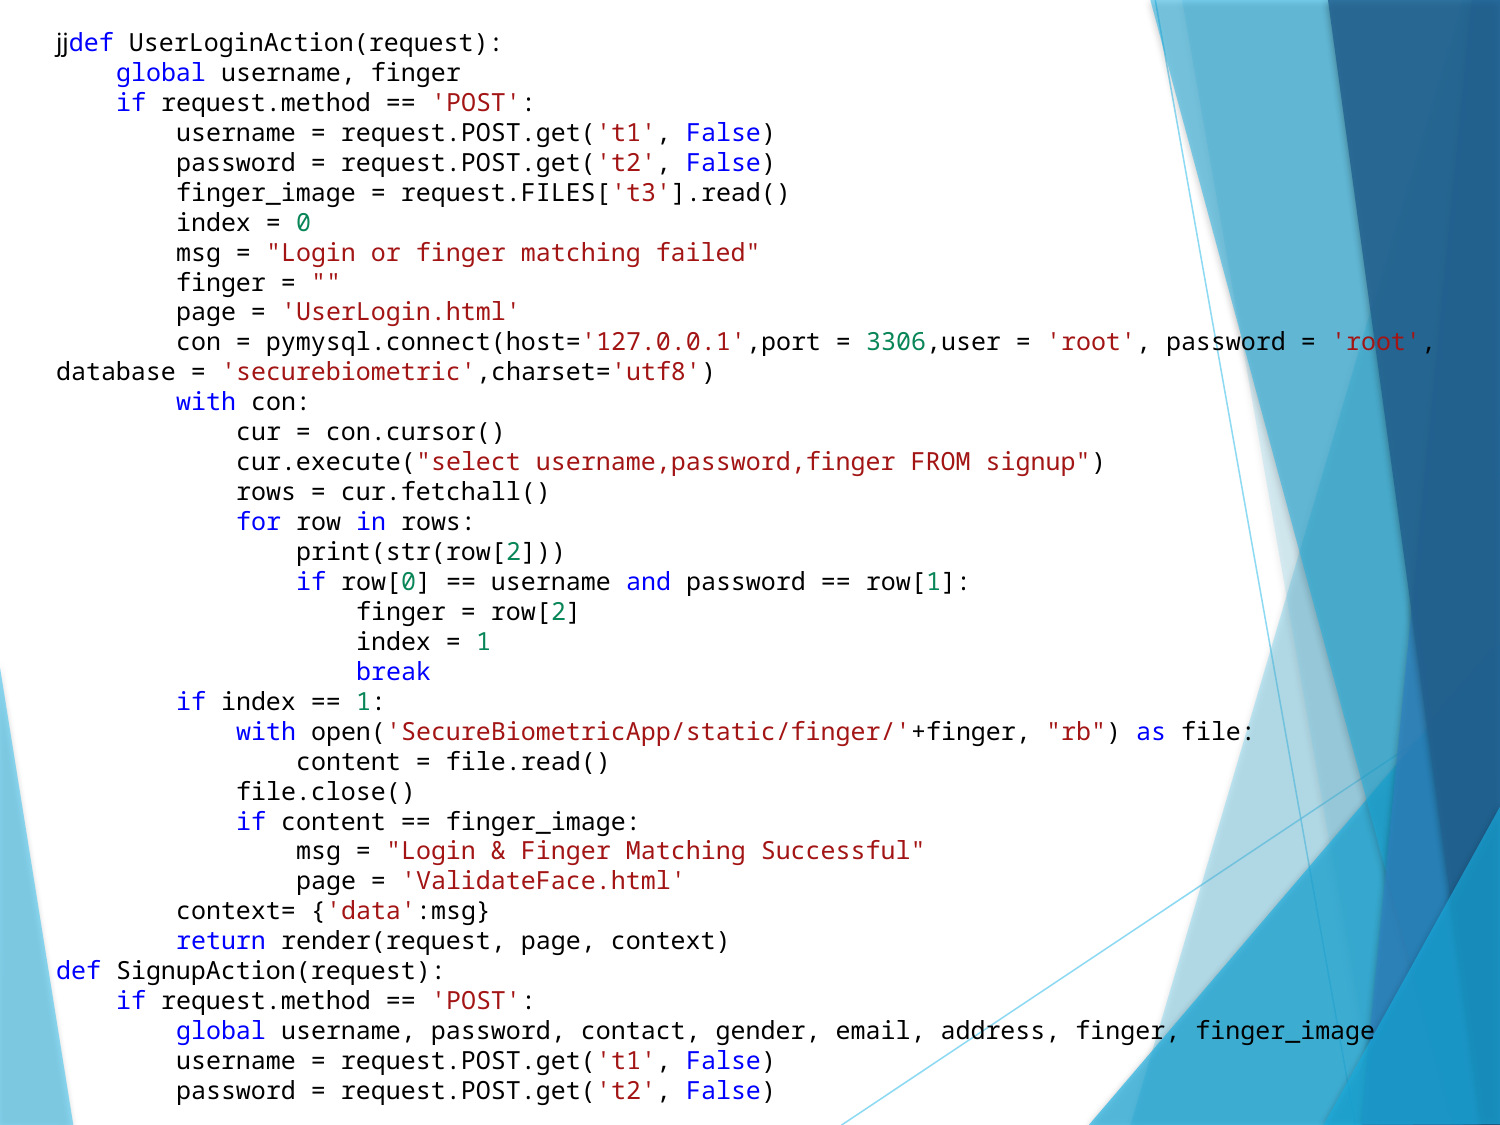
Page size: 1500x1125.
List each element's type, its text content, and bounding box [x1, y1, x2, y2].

text_box jjdef UserLoginAction(request): global username, finger if request.method == 'POST': username = request.POST.get('t1', False) password = request.POST.get('t2', False) finger_image = request.FILES['t3'].read() index = 0 msg = "Login or finger matching failed" finger = "" page = 'UserLogin.html' con = pymysql.connect(host='127.0.0.1',port = 3306,user = 'root', password = 'root', database = 'securebiometric',charset='utf8') with con: cur = con.cursor() cur.execute("select username,password,finger FROM signup") rows = cur.fetchall() for row in rows: print(str(row[2])) if row[0] == username and password == row[1]: finger = row[2] index = 1 break if index == 1: with open('SecureBiometricApp/static/finger/'+finger, "rb") as file: content = file.read() file.close() if content == finger_image: msg = "Login & Finger Matching Successful" page = 'ValidateFace.html' context= {'data':msg} return render(request, page, context) def SignupAction(request): if request.method == 'POST': global username, password, contact, gender, email, address, finger, finger_image username = request.POST.get('t1', False) password = request.POST.get('t2', False) [41, 19, 1483, 1112]
